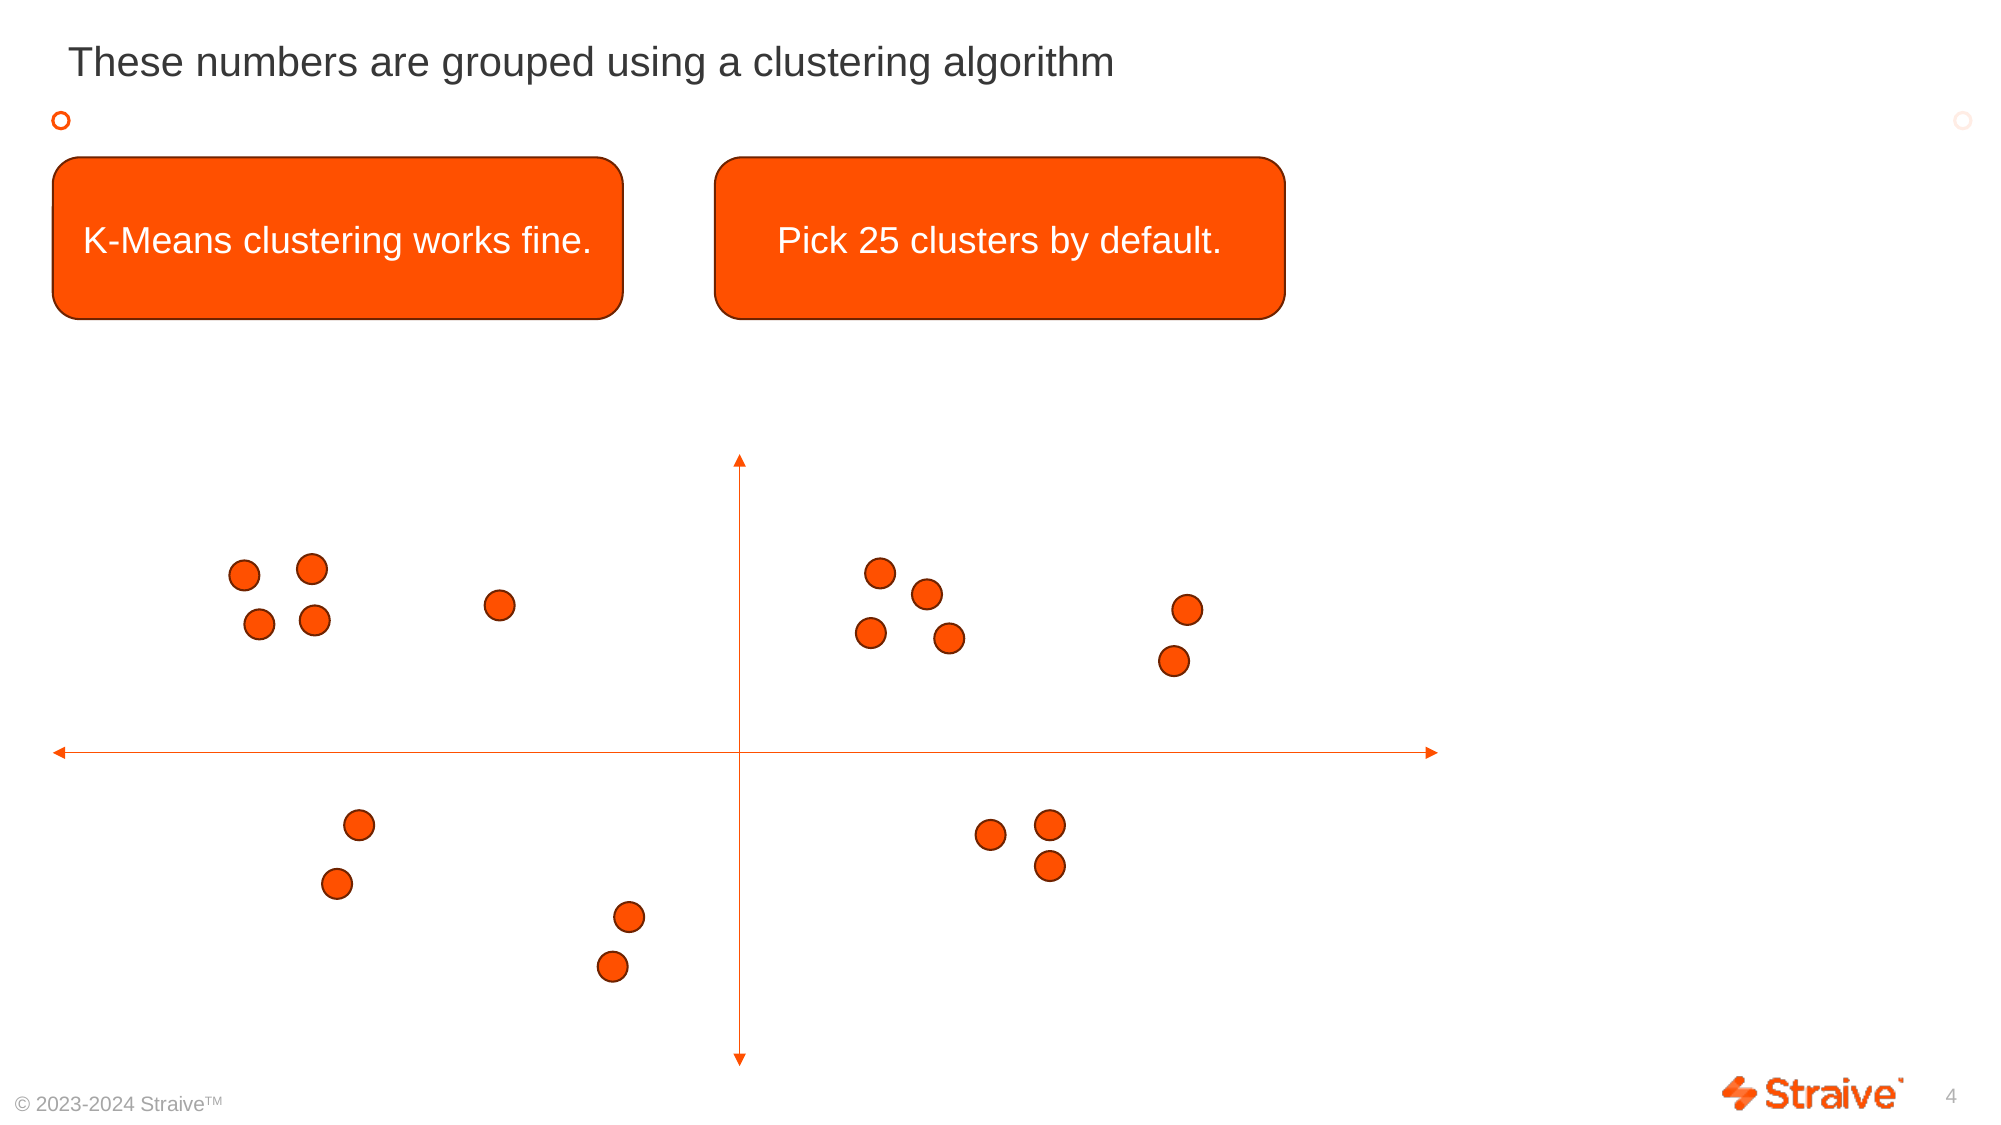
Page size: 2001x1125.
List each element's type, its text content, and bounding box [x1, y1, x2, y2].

text_box [298, 604, 331, 637]
text_box [1033, 850, 1066, 883]
title These numbers are grouped using a clustering algorithm [52, 0, 1958, 120]
text_box [596, 950, 629, 983]
text_box [613, 901, 646, 934]
text_box Pick 25 clusters by default. [713, 156, 1286, 321]
picture [1721, 1075, 1905, 1080]
text_box [1158, 645, 1191, 678]
text_box [854, 617, 887, 650]
text_box [1033, 809, 1066, 842]
text_box [864, 557, 897, 590]
text_box [343, 809, 376, 842]
text_box [228, 559, 261, 592]
text_box [321, 867, 354, 900]
text_box [910, 578, 944, 611]
text_box [974, 818, 1007, 851]
text_box [295, 553, 329, 586]
text_box [243, 608, 276, 641]
text_box [1171, 593, 1204, 626]
slide_number 3 [1522, 1080, 1973, 1111]
text_box [933, 622, 966, 655]
text_box K-Means clustering works fine. [51, 156, 624, 321]
text_box [483, 589, 516, 622]
